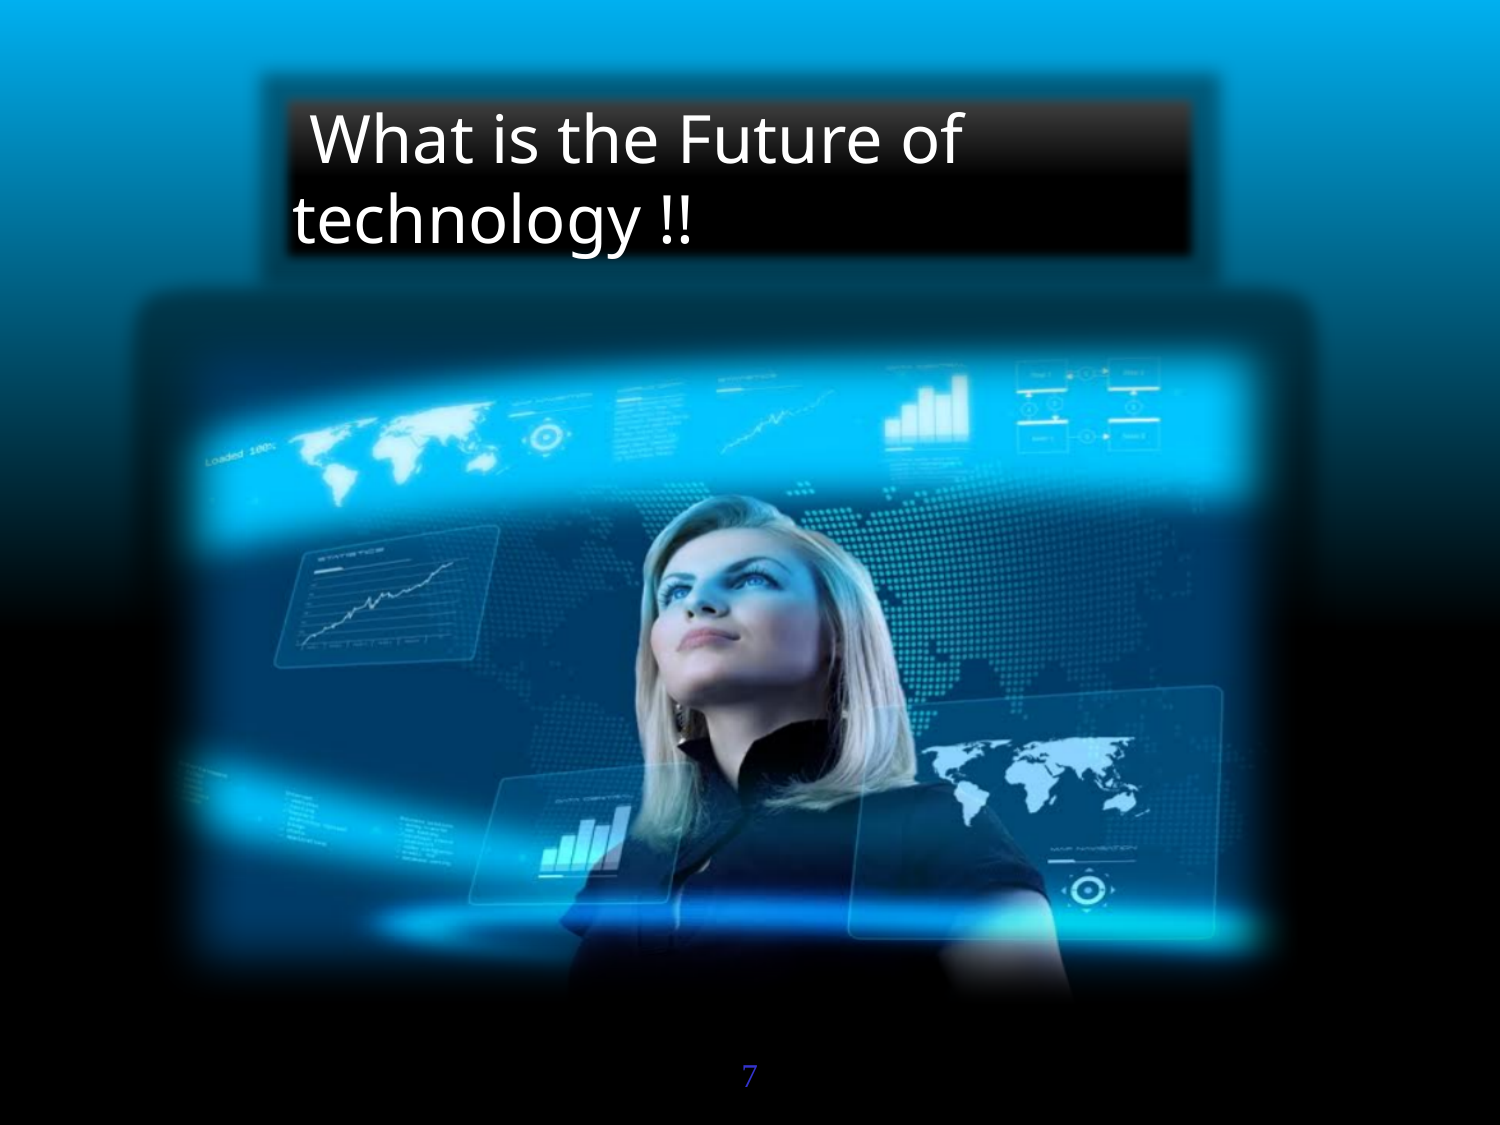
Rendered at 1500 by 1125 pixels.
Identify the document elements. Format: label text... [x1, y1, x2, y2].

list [147, 304, 1303, 1009]
text_box What is the Future of technology !! [295, 108, 1184, 249]
text_box [665, 1046, 835, 1102]
